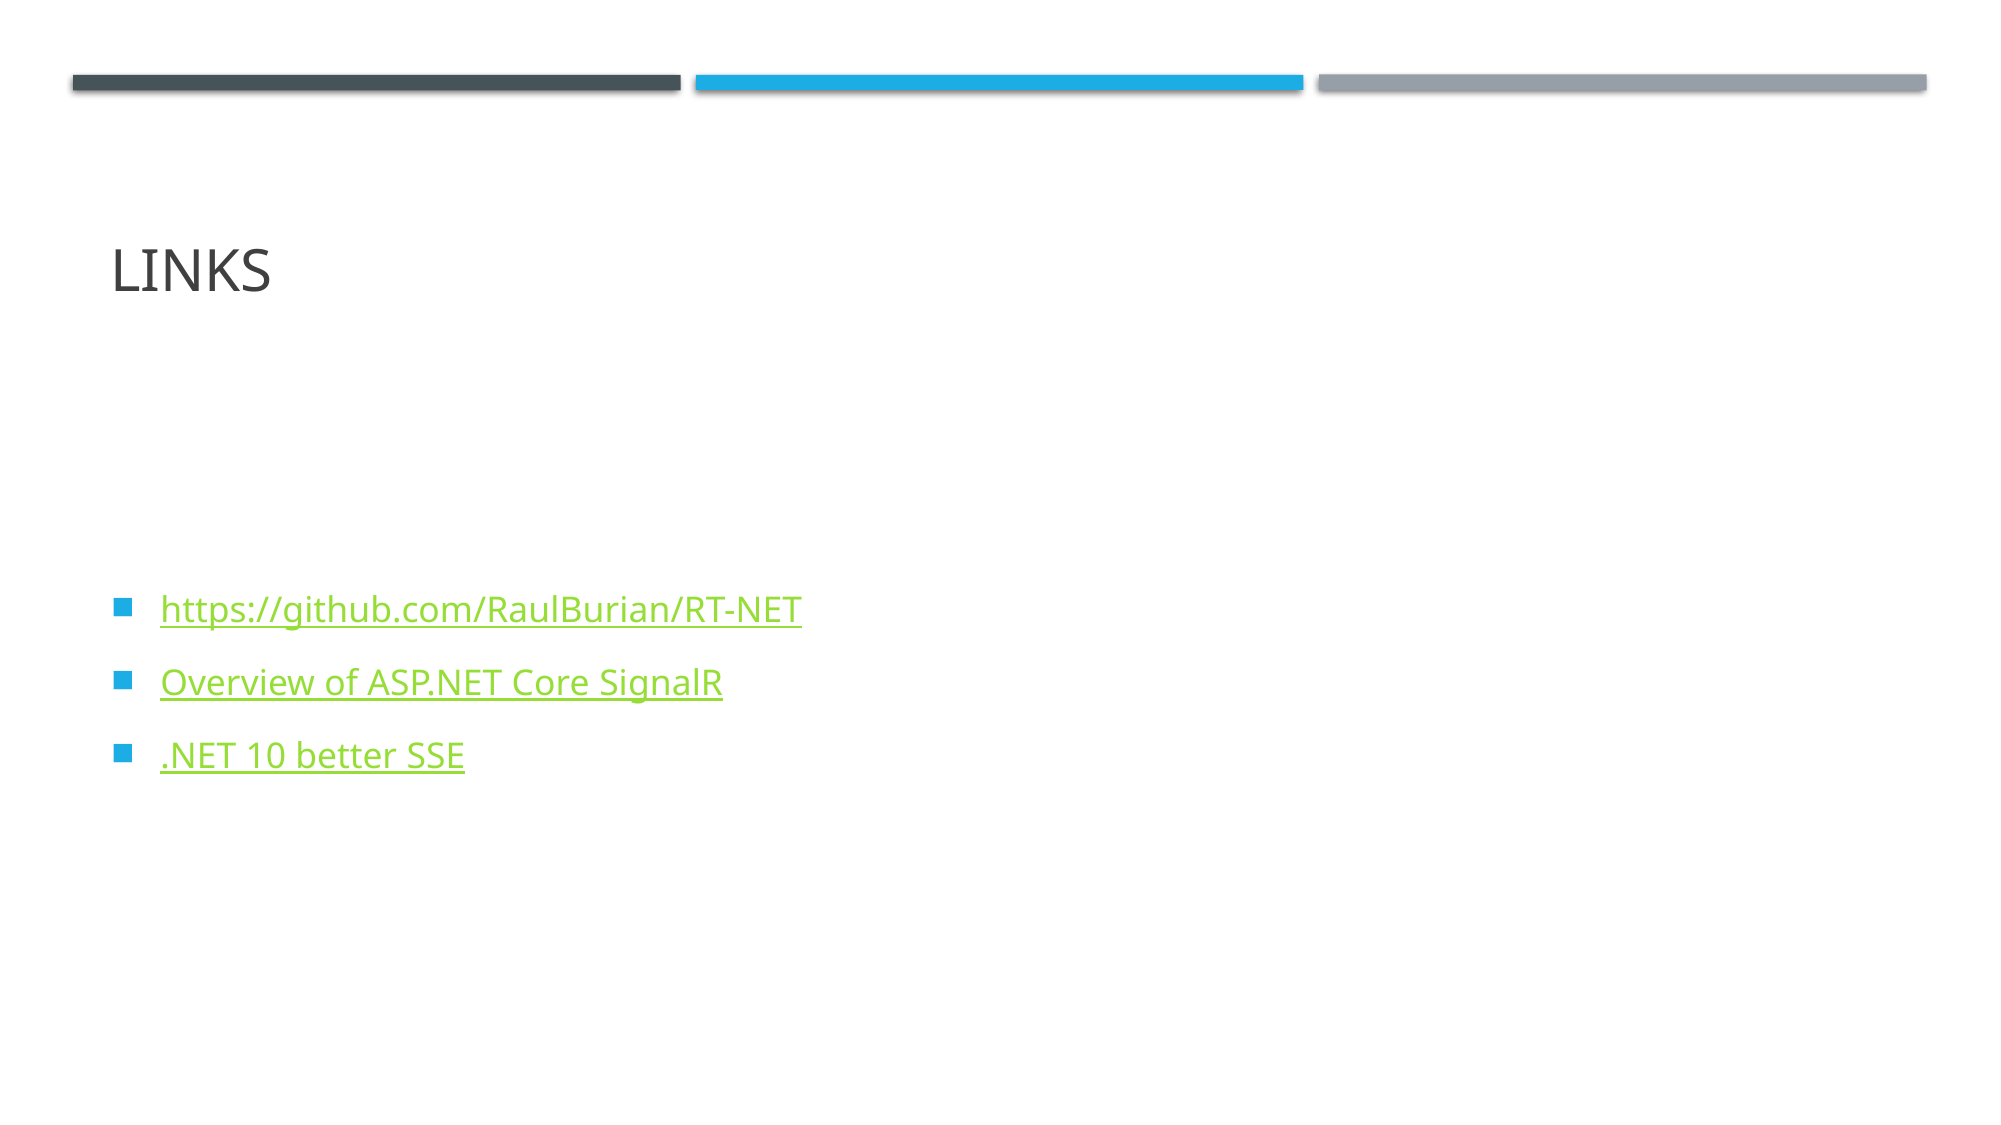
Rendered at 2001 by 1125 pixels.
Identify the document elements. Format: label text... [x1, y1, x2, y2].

list https://github.com/RaulBurian/RT-NET Overview of ASP.NET Core SignalR .NET 10 better SSE [95, 383, 1099, 981]
title Links [95, 115, 1905, 311]
